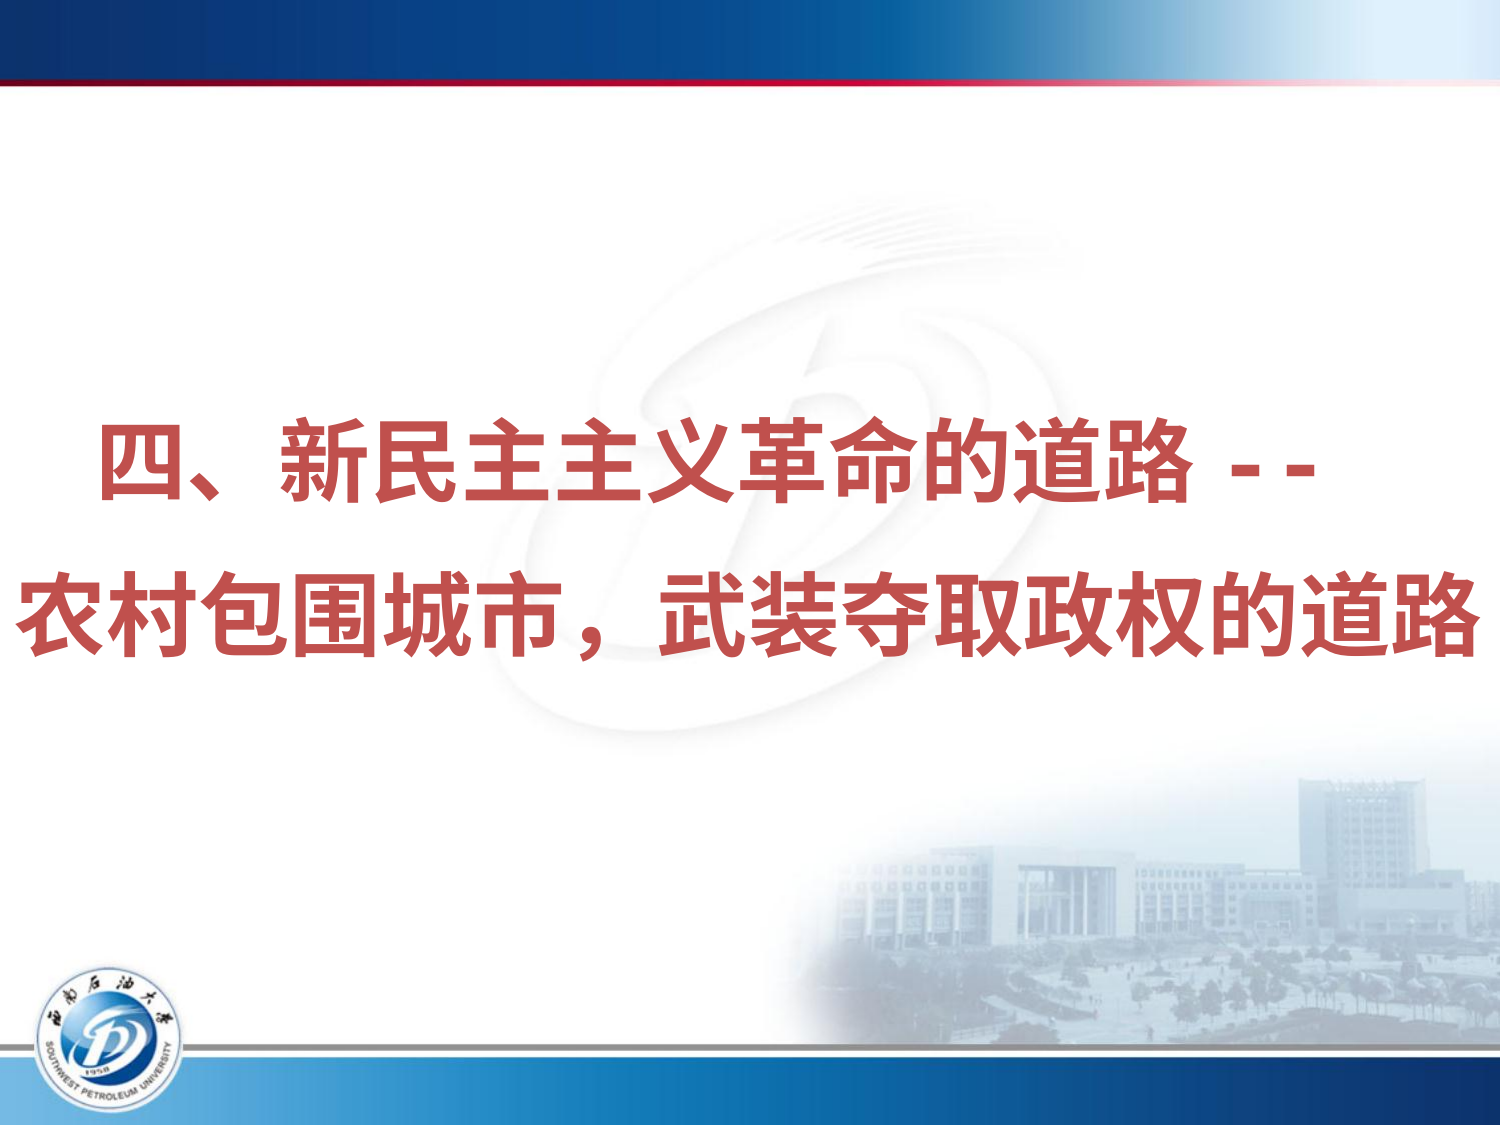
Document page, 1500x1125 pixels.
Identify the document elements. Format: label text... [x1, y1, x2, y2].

picture [0, 0, 1500, 550]
picture [0, 676, 1500, 1125]
title 四、新民主主义革命的道路-- [0, 231, 1424, 504]
text_box 农村包围城市，武装夺取政权的道路 [0, 550, 1500, 676]
